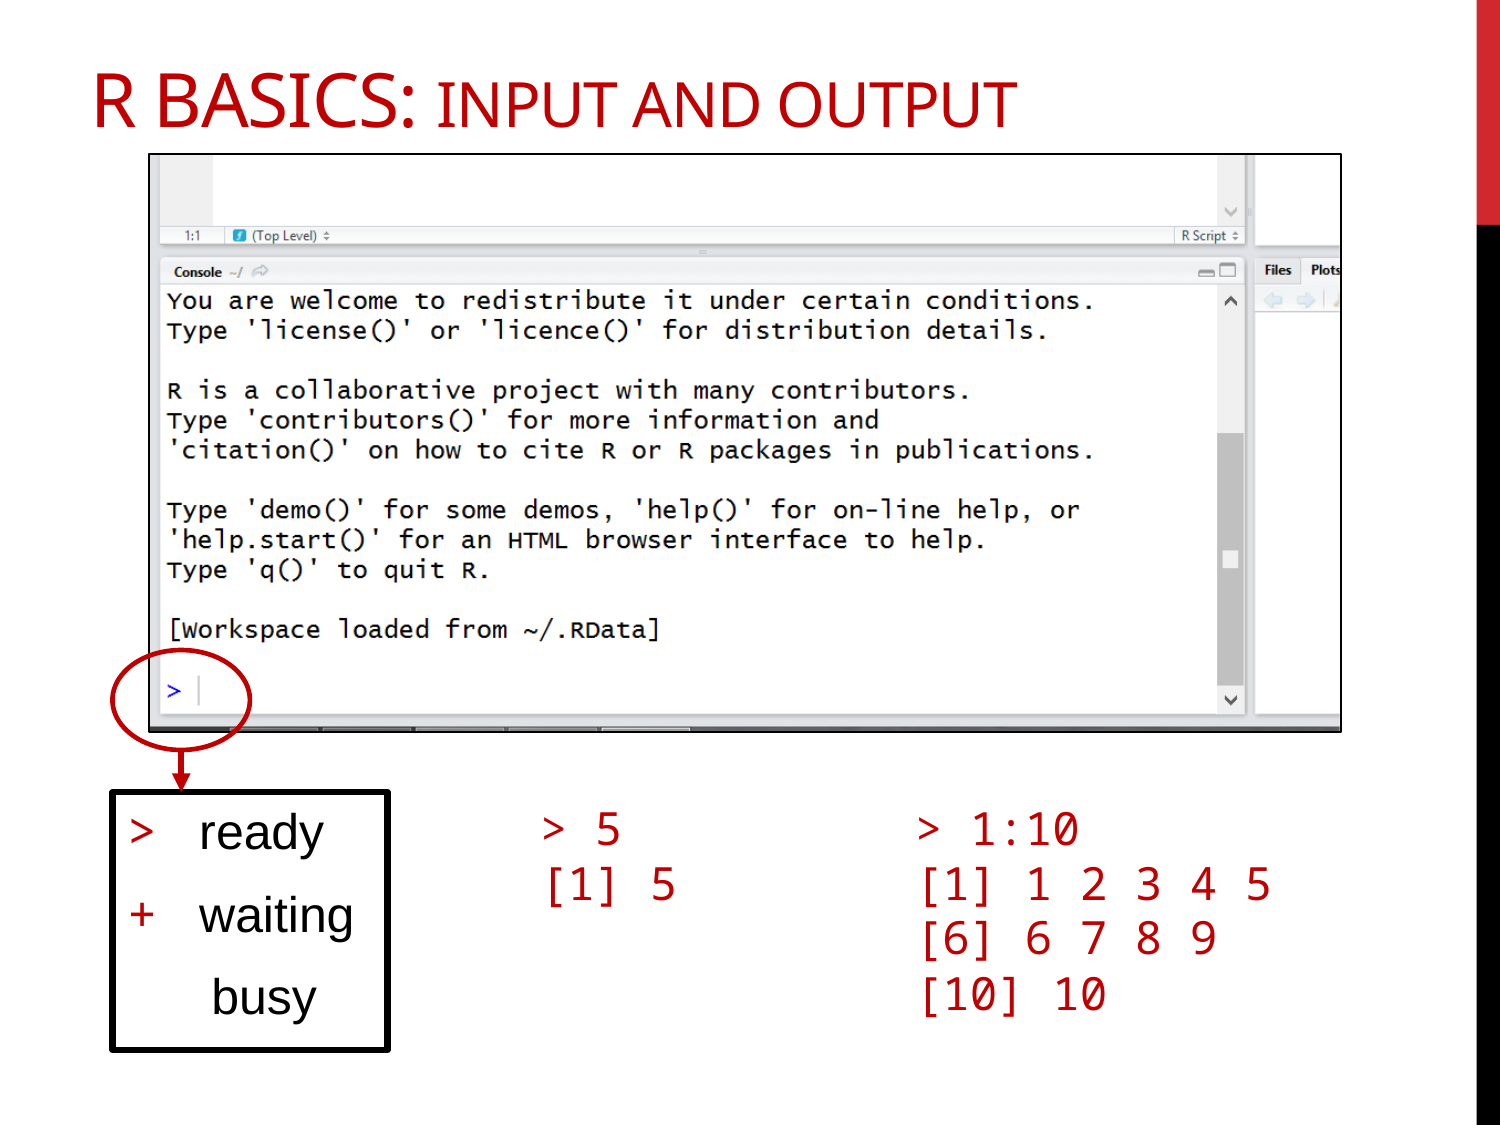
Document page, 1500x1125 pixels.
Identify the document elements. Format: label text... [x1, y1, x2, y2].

text_box > 5 [1] 5 [524, 791, 769, 929]
title R basics: input and output [75, 25, 1325, 150]
list > ready + waiting busy [112, 792, 388, 1050]
picture [149, 154, 1341, 732]
text_box > 1:10 [1] 1 2 3 4 5 [6] 6 7 8 9 [10] 10 [900, 791, 1313, 987]
text_box [110, 653, 233, 753]
